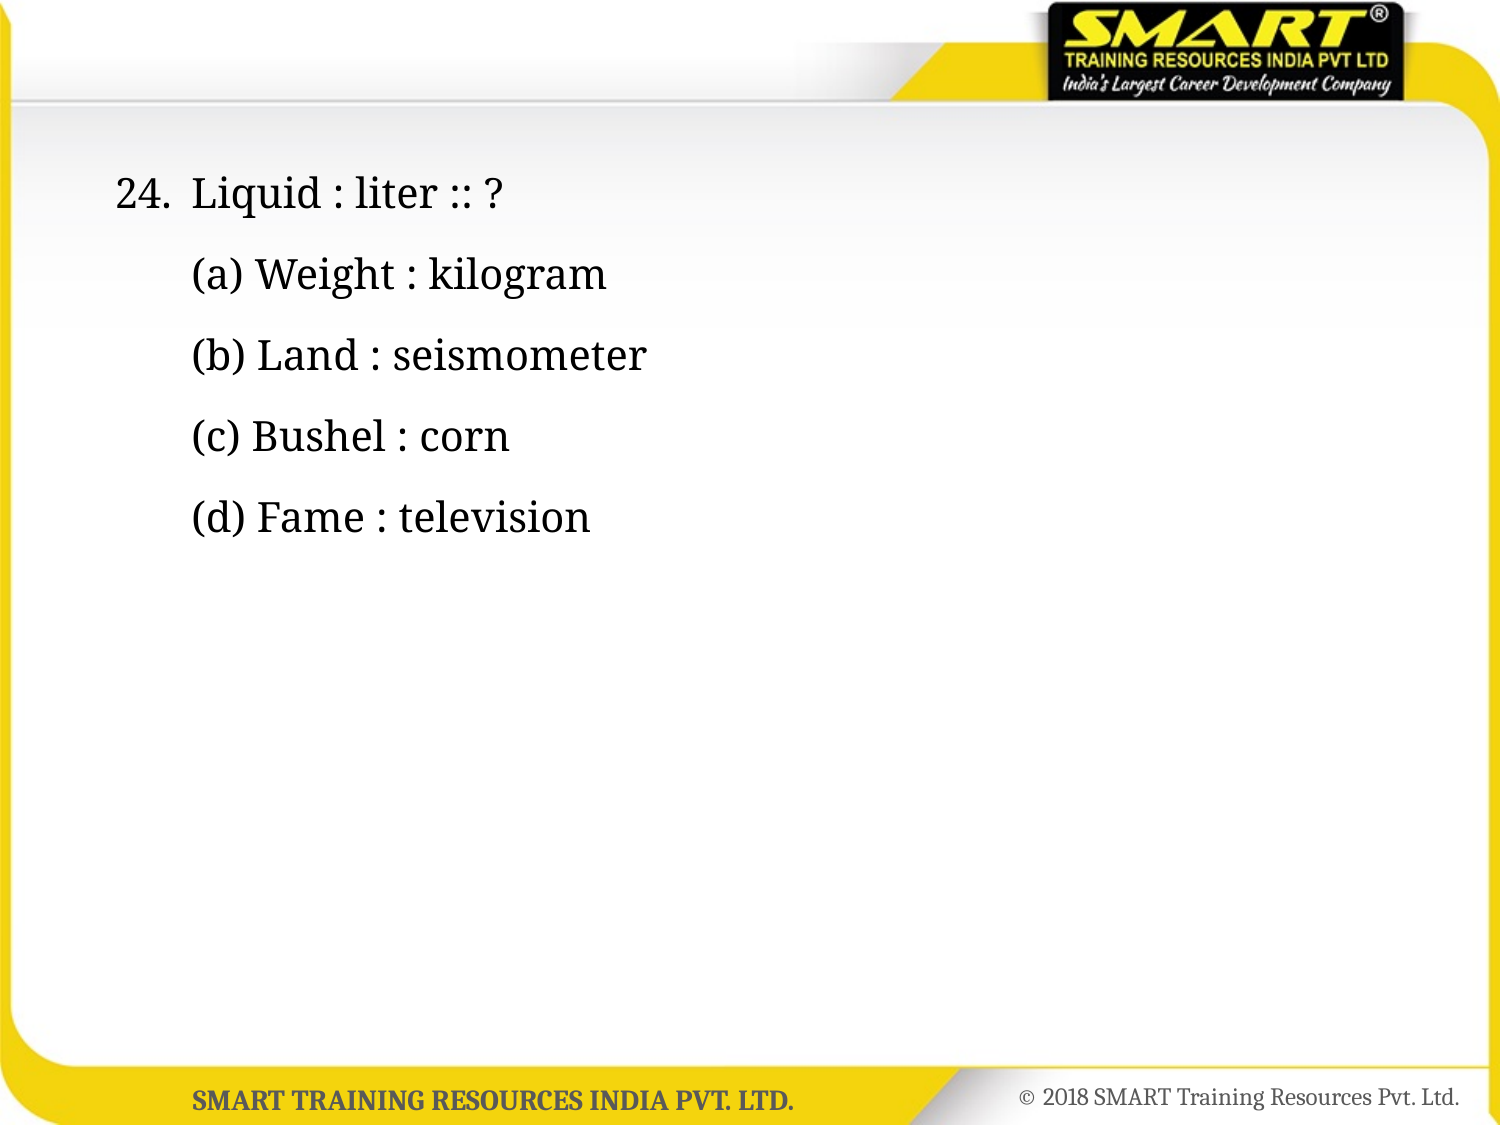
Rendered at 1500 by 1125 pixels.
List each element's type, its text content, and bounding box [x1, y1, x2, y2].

text_box 24. Liquid : liter :: ? (a) Weight : kilogram (b) Land : seismometer (c) Bushel : corn (d) Fame : television [99, 149, 1425, 548]
picture [0, 0, 1500, 1125]
